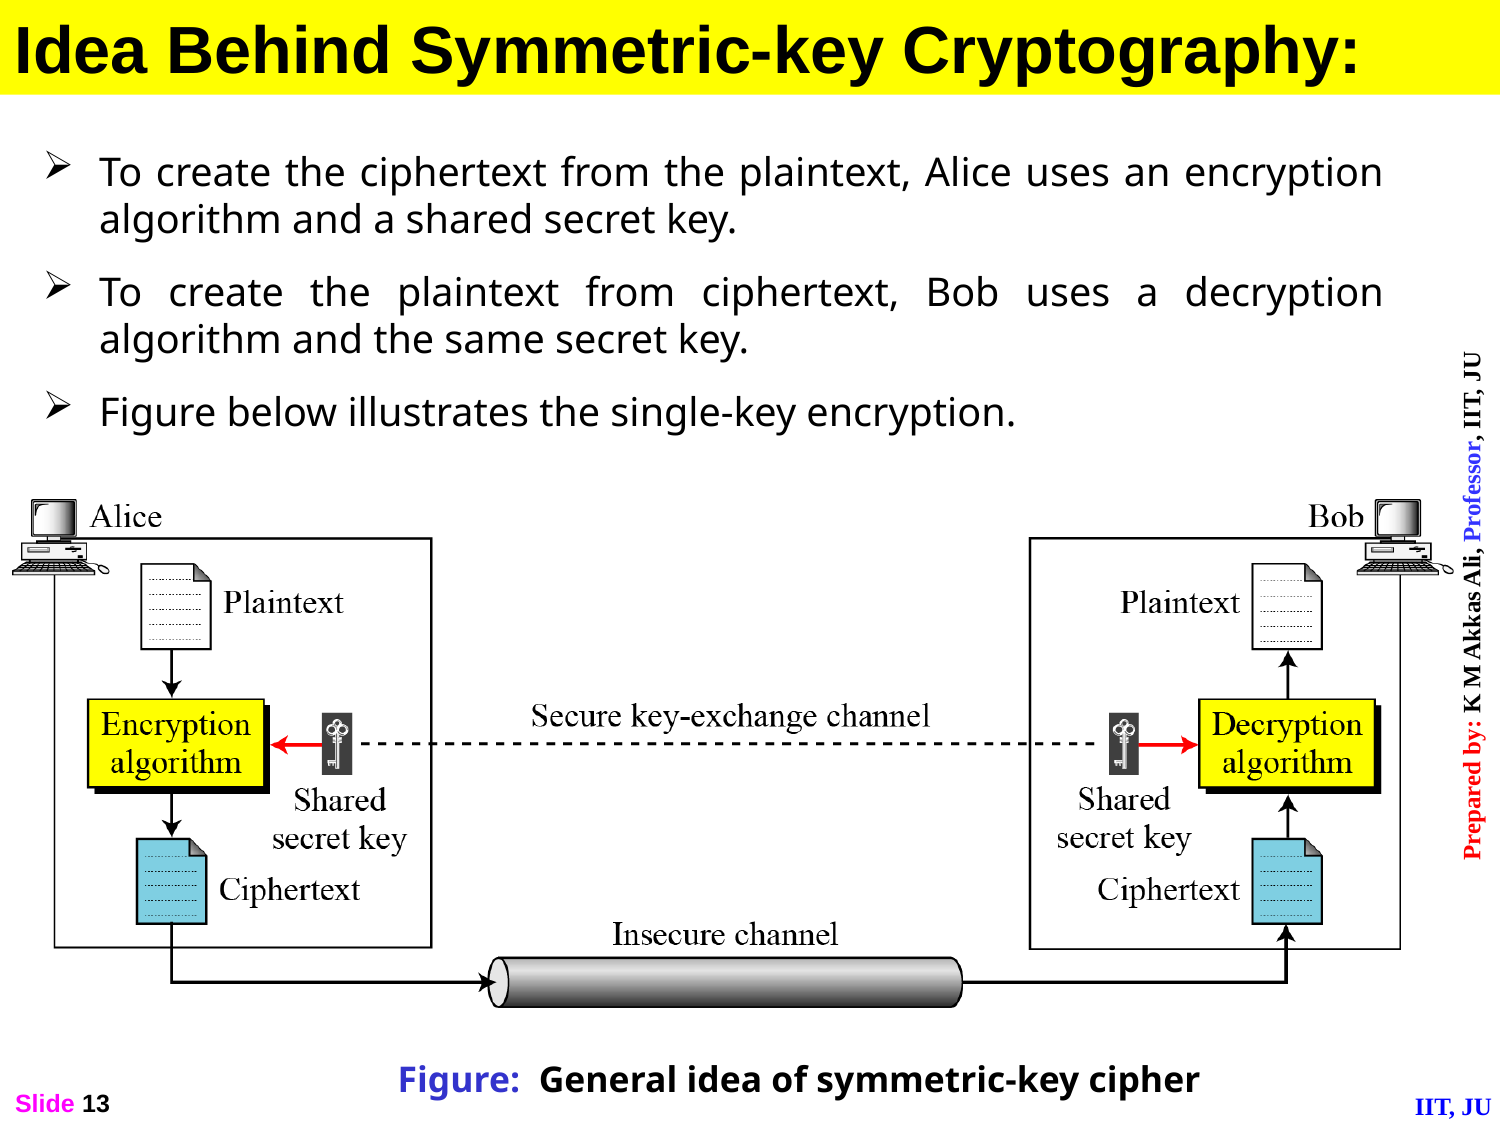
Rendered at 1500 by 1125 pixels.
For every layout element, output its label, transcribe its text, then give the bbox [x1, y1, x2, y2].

text_box Idea Behind Symmetric-key Cryptography: [0, 0, 1500, 95]
slide_number Slide 13 [0, 1049, 313, 1125]
text_box Figure: General idea of symmetric-key cipher [383, 1049, 1216, 1108]
picture [12, 499, 1454, 1009]
text_box To create the ciphertext from the plaintext, Alice uses an encryption algorithm and a shared secret key. To create the plaintext from ciphertext, Bob uses a decryption algorithm and the same secret key. Figure below illustrates the single-key encryption. [0, 139, 1400, 442]
